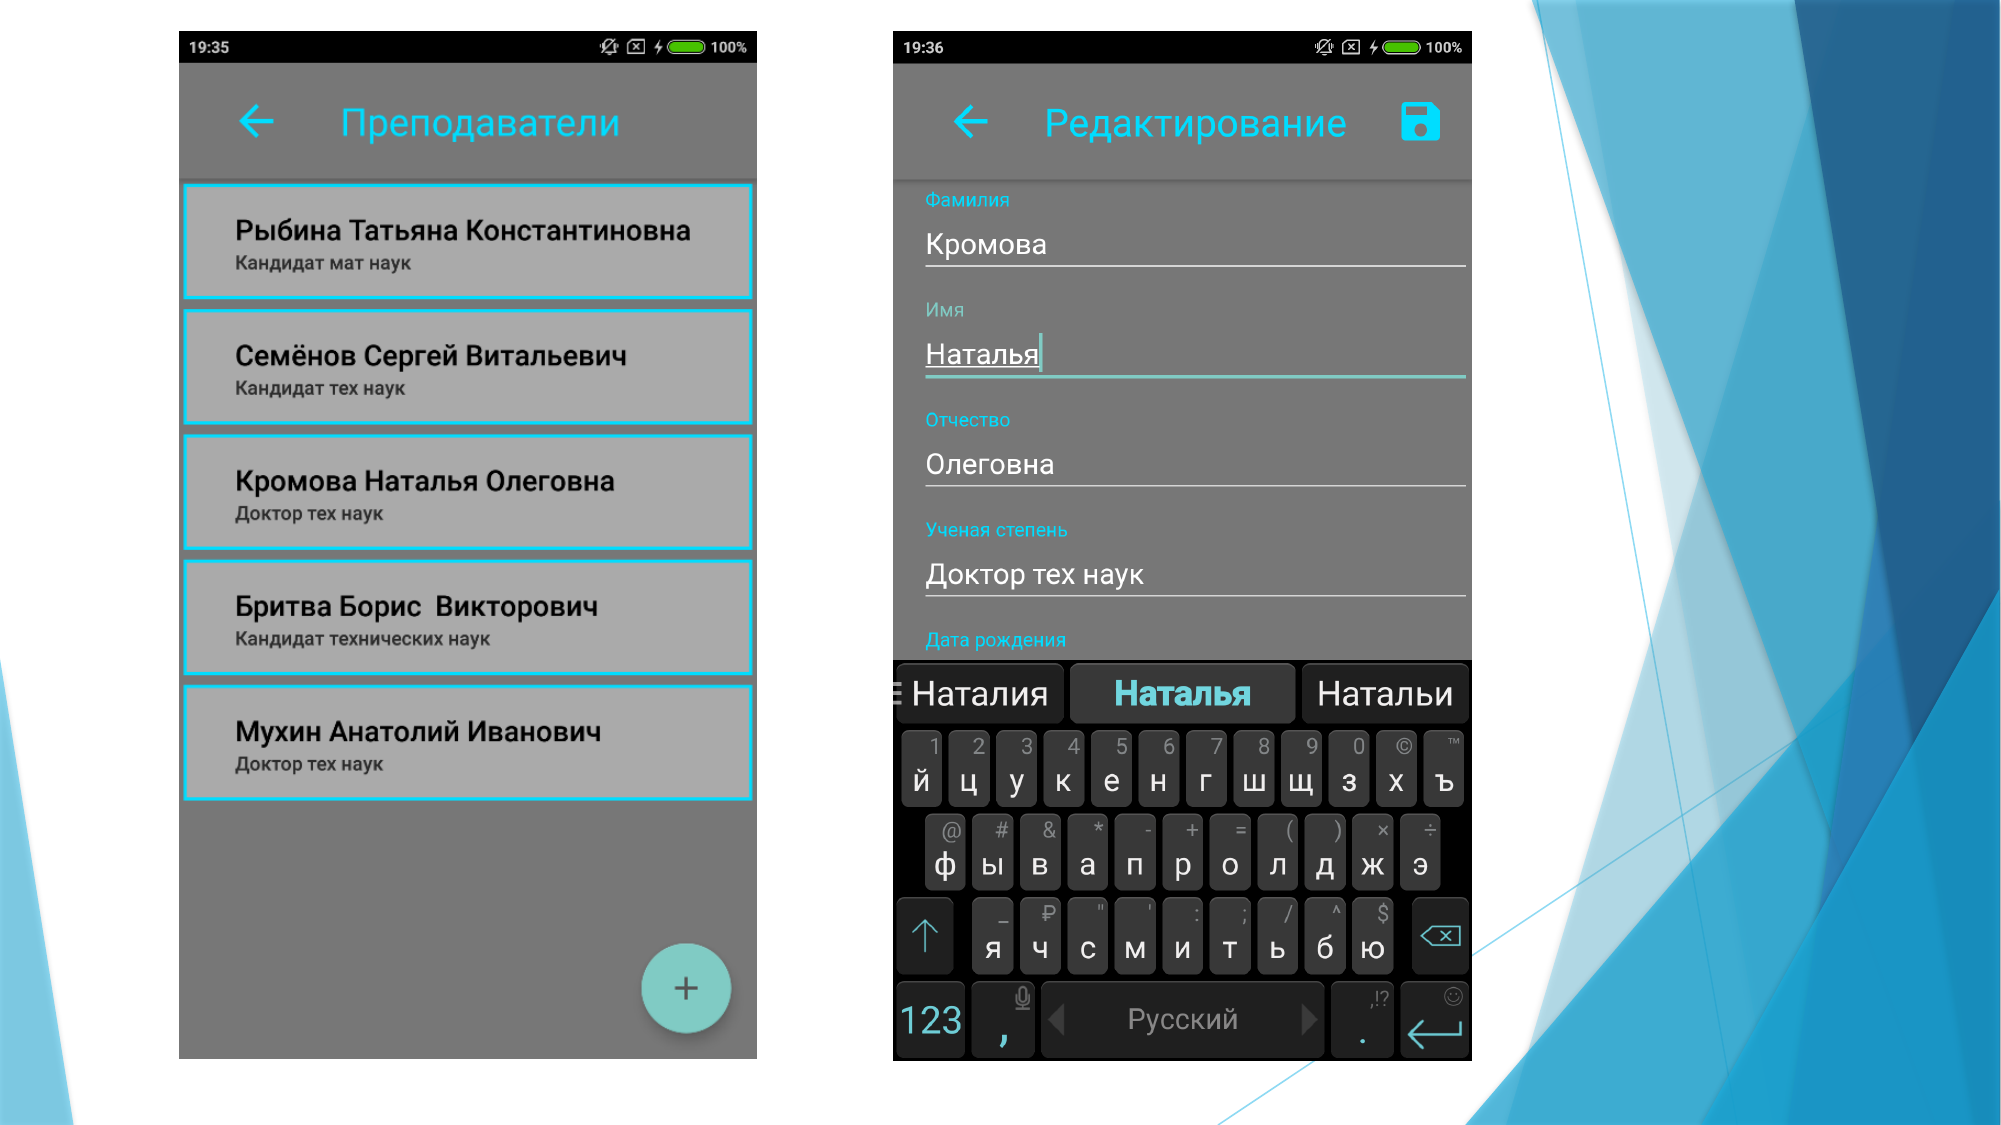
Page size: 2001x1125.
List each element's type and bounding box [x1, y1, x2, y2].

picture [892, 31, 1473, 1061]
list [178, 31, 758, 1060]
